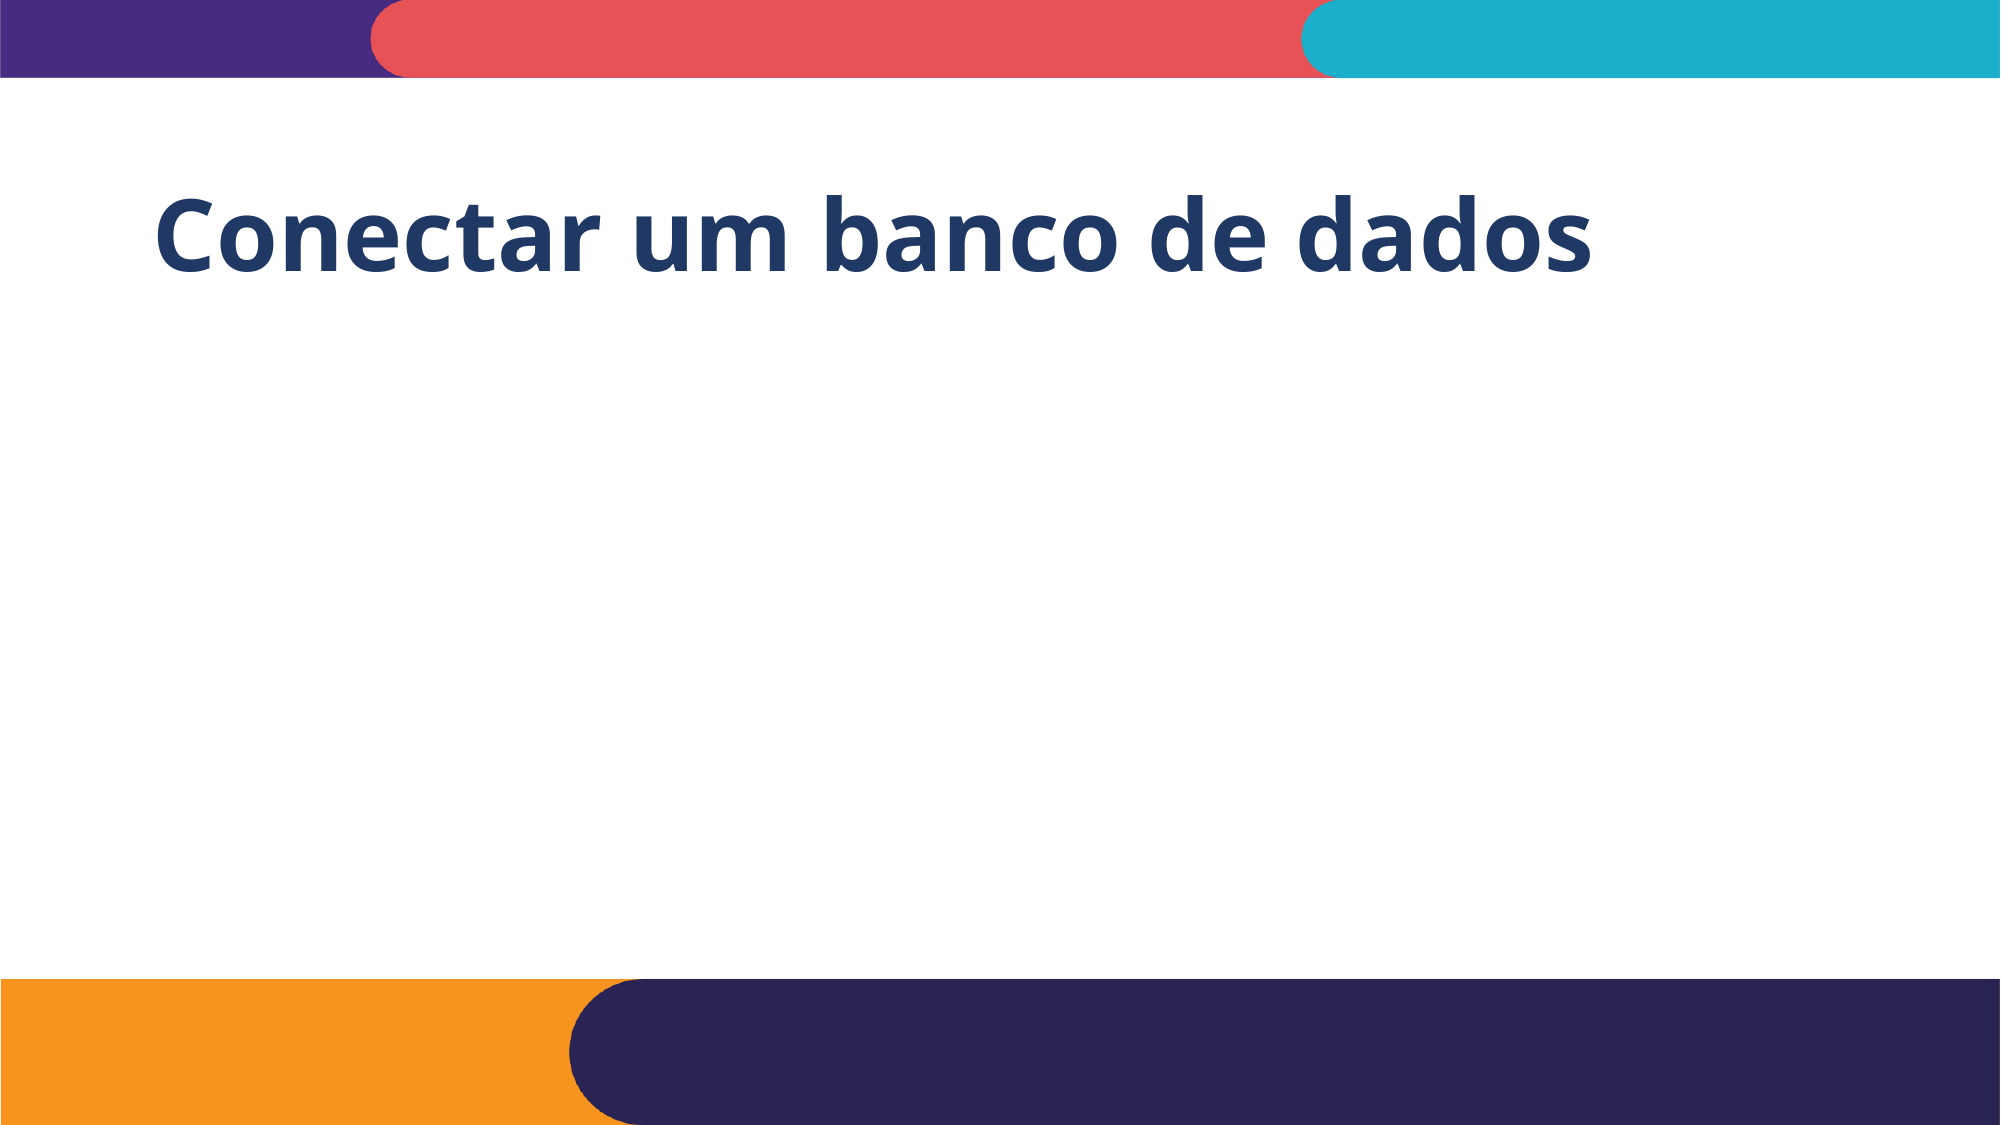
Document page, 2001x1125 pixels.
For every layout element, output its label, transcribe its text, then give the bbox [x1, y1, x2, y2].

picture [0, 0, 2000, 1125]
title Conectar um banco de dados [137, 130, 1863, 348]
